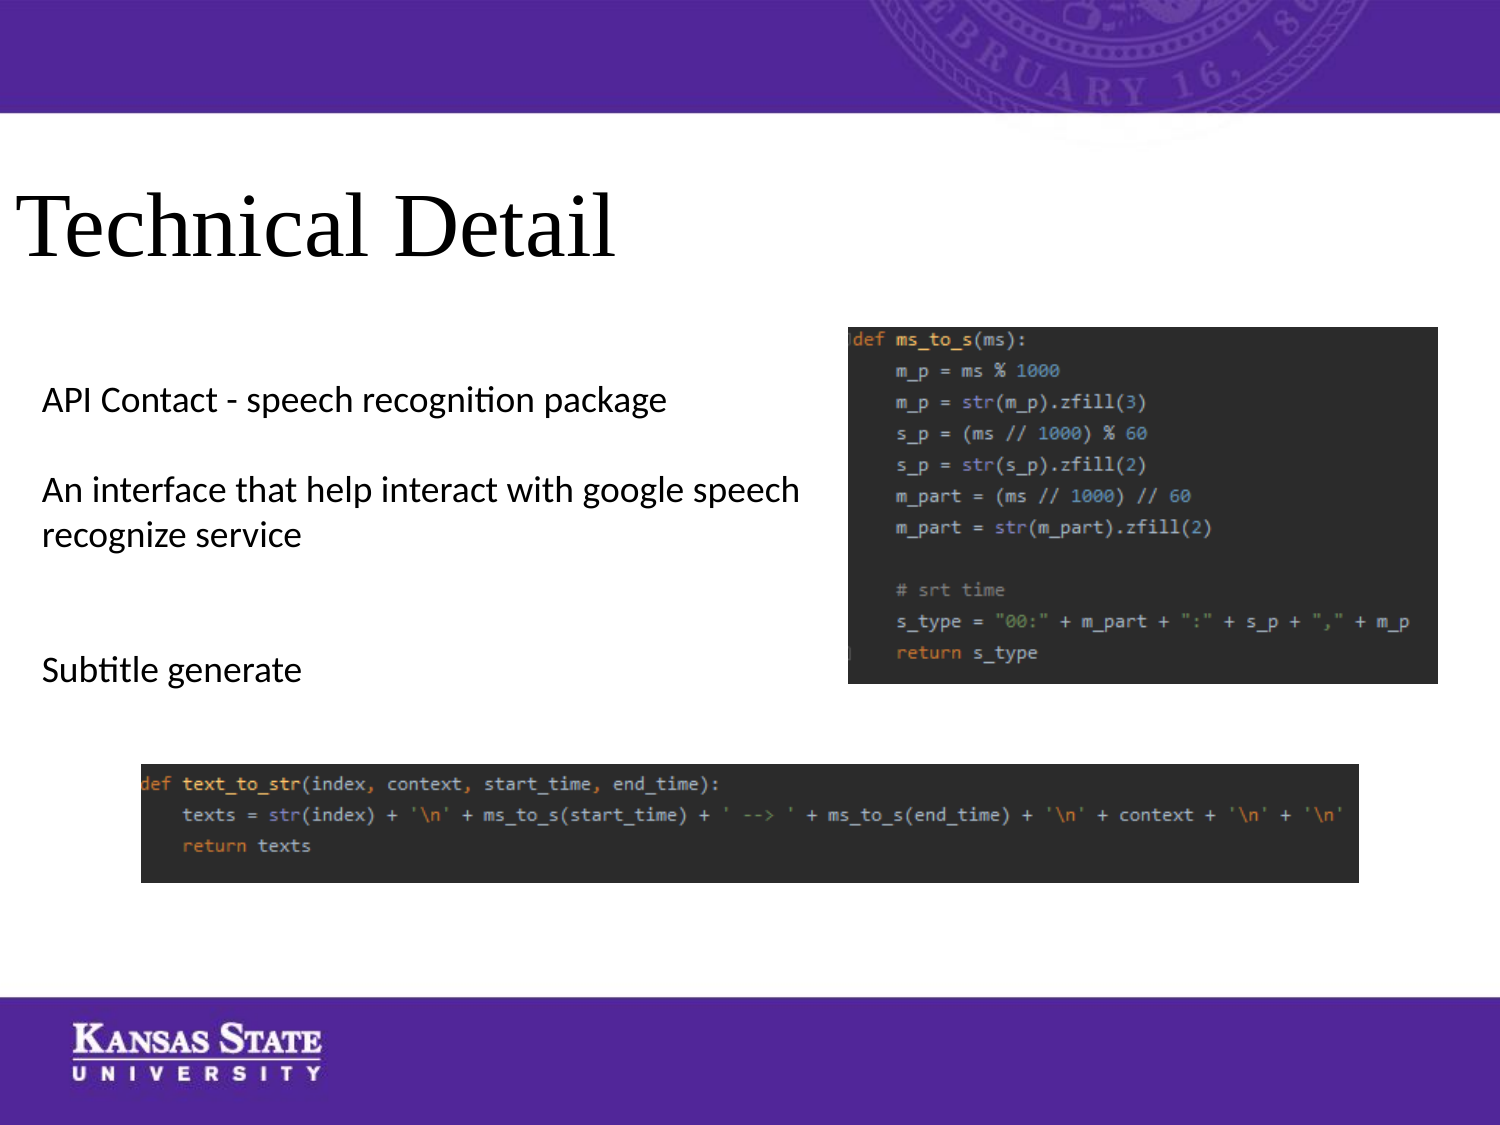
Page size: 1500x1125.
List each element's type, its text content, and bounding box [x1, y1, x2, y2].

picture [0, 0, 1500, 1125]
text_box Technical Detail [0, 149, 893, 643]
text_box API Contact - speech recognition package An interface that help interact with google speech recognize service Subtitle generate [26, 360, 855, 765]
